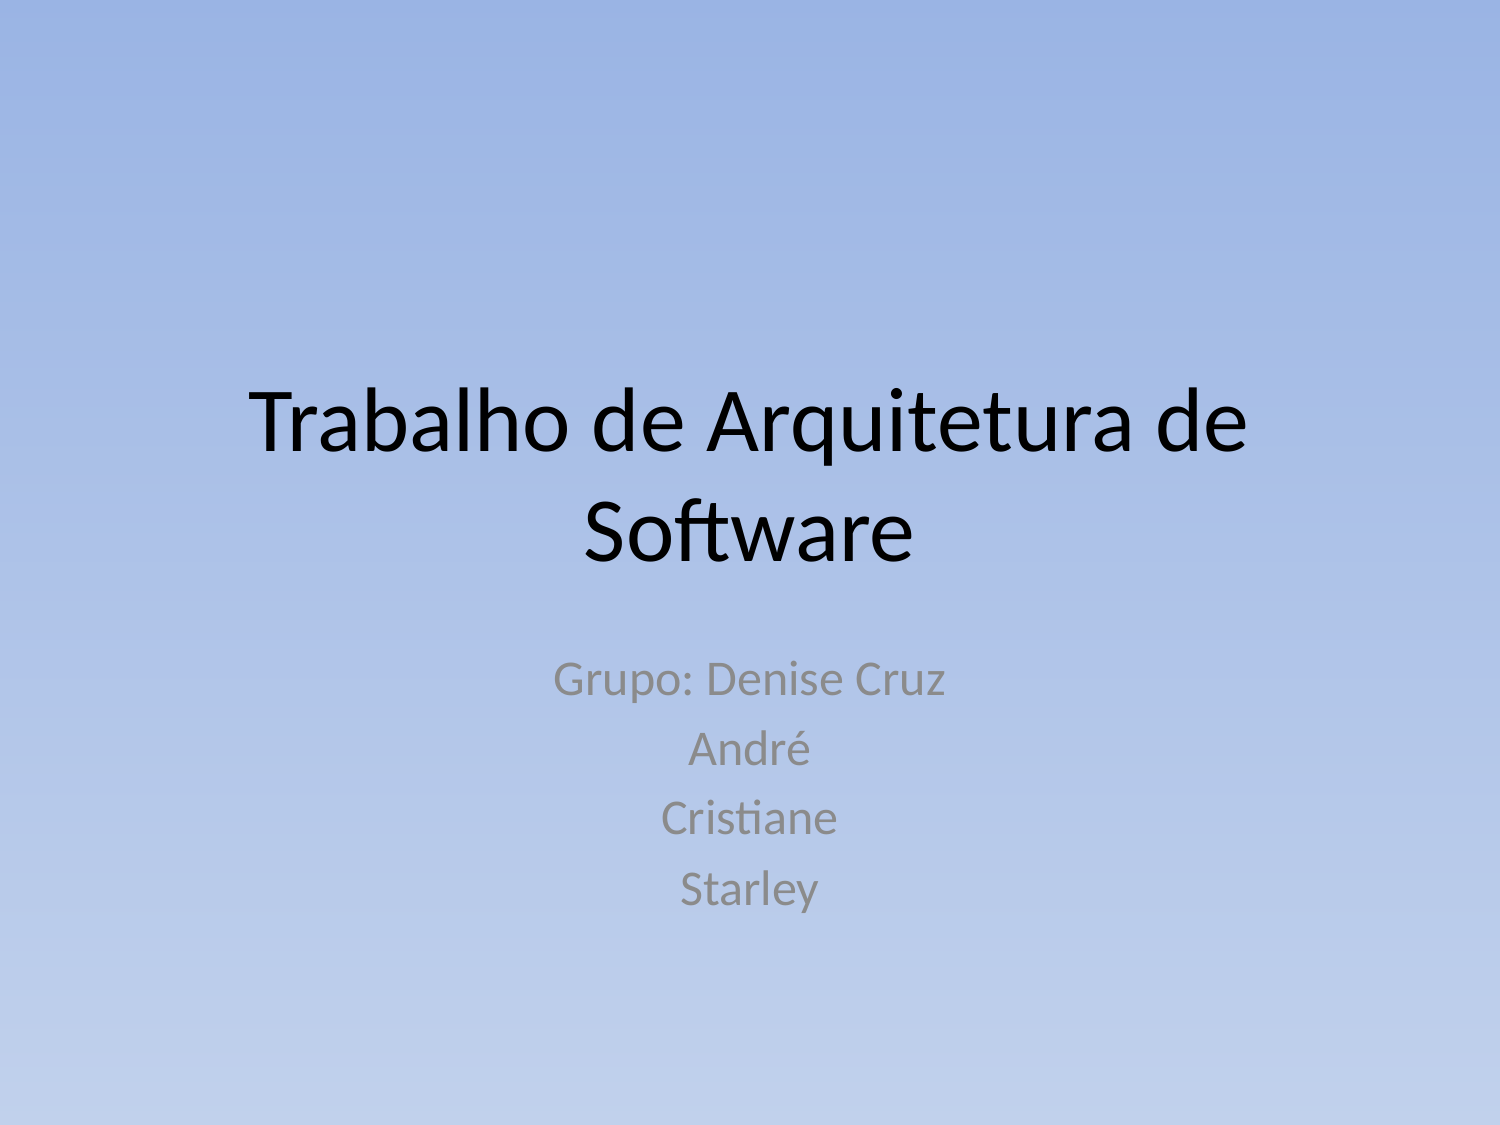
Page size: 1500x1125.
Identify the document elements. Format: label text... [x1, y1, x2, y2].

title Trabalho de Arquitetura de Software [112, 349, 1388, 591]
subtitle Grupo: Denise Cruz André Cristiane Starley [225, 637, 1275, 925]
